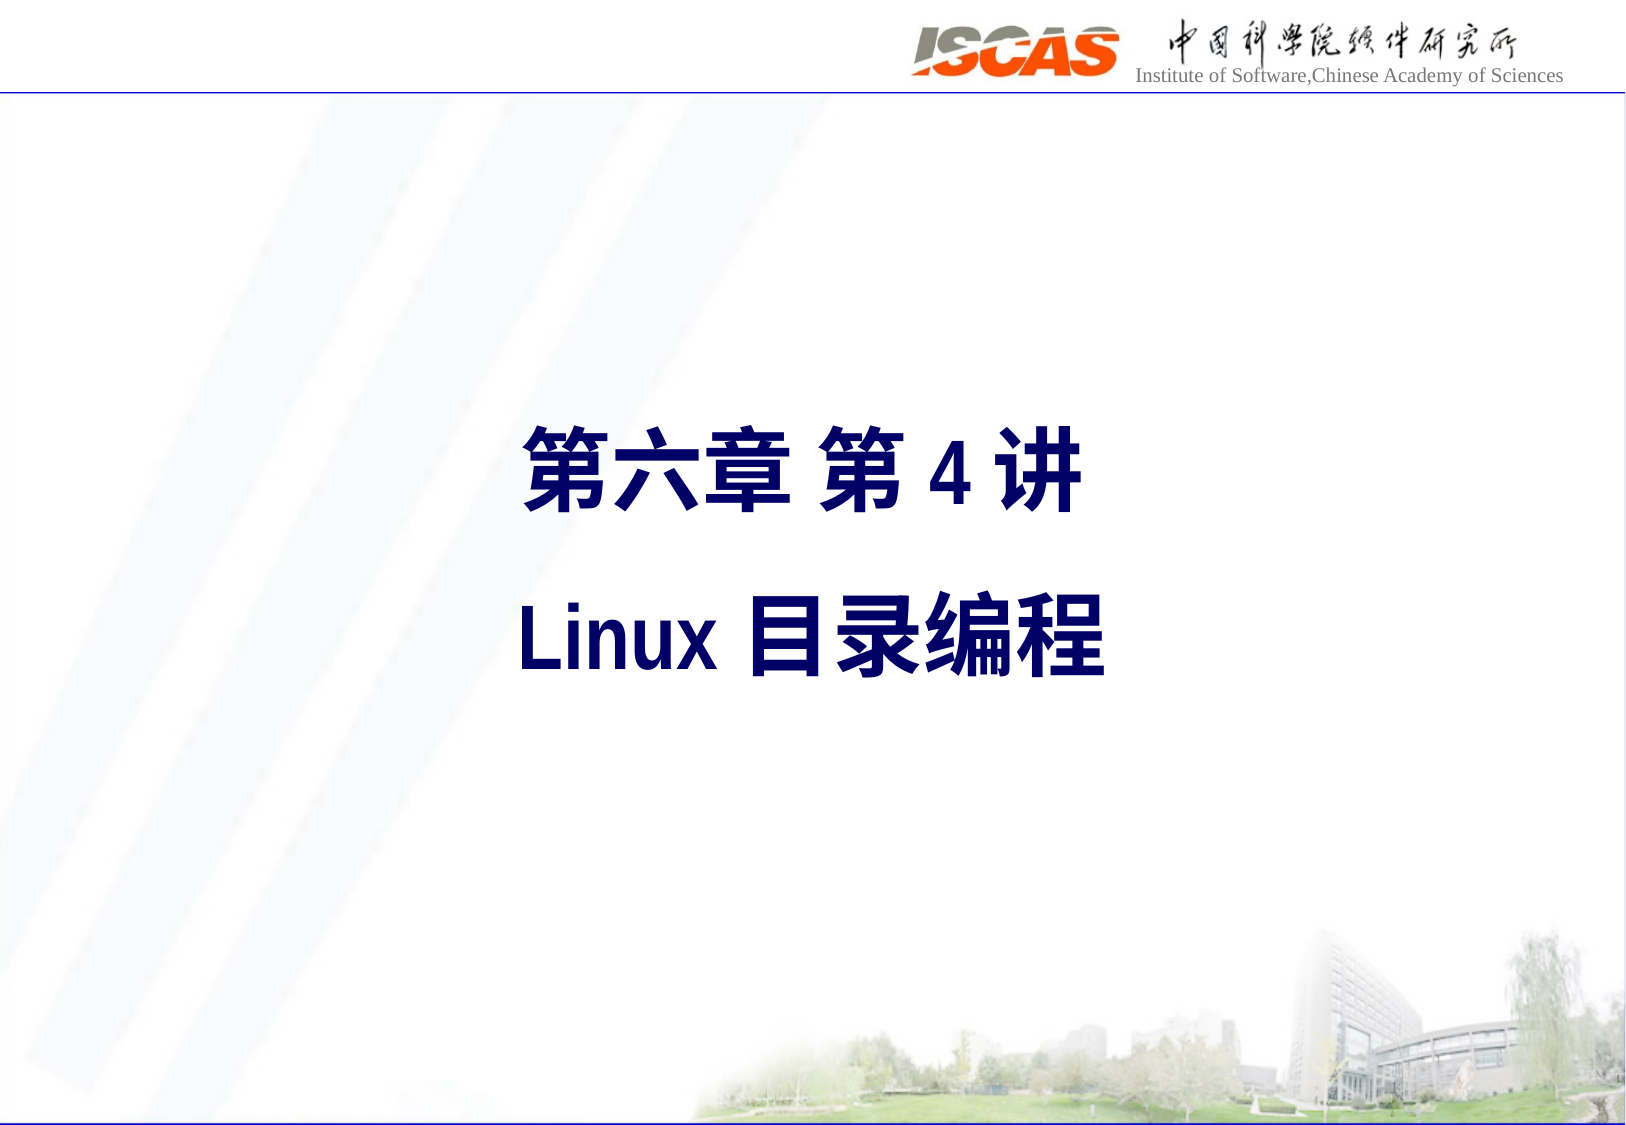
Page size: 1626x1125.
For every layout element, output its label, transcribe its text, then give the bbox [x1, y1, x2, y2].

picture [907, 18, 1132, 87]
picture [1166, 15, 1519, 71]
picture [0, 92, 1626, 1125]
title 第六章 第4讲 Linux目录编程 [0, 350, 1625, 696]
